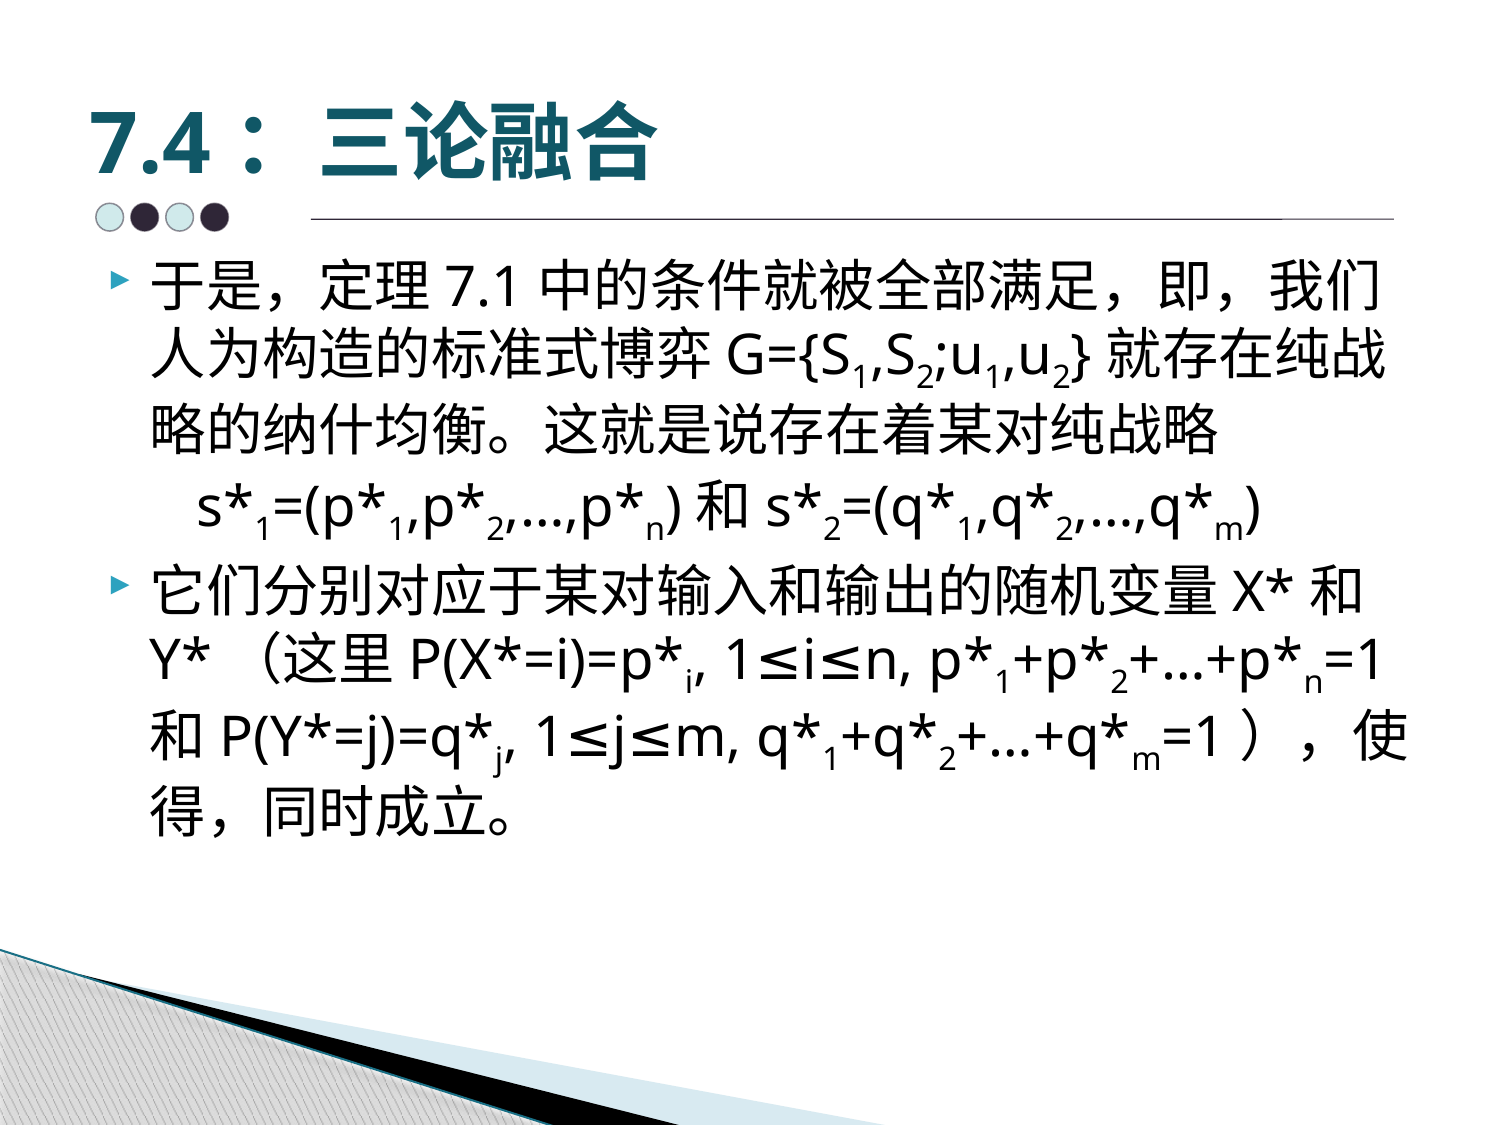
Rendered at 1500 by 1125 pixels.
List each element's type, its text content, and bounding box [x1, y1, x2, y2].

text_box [95, 203, 229, 232]
title 7.4：三论融合 [75, 45, 1425, 233]
list 于是，定理7.1中的条件就被全部满足，即，我们人为构造的标准式博弈G={S1,S2;u1,u2}就存在纯战略的纳什均衡。这就是说存在着某对纯战略 s*1=(p*1,p*2,…,p*n)和s*2=(q*1,q*2,…,q*m) 它们分别对应于某对输入和输出的随机变量X*和Y*（这里P(X*=i)=p*i, 1≤i≤n, p*1+p*2+…+p*n=1 和P(Y*=j)=q*j, 1≤j≤m, q*1+q*2+…+q*m=1），使得，同时成立。 [75, 243, 1425, 986]
